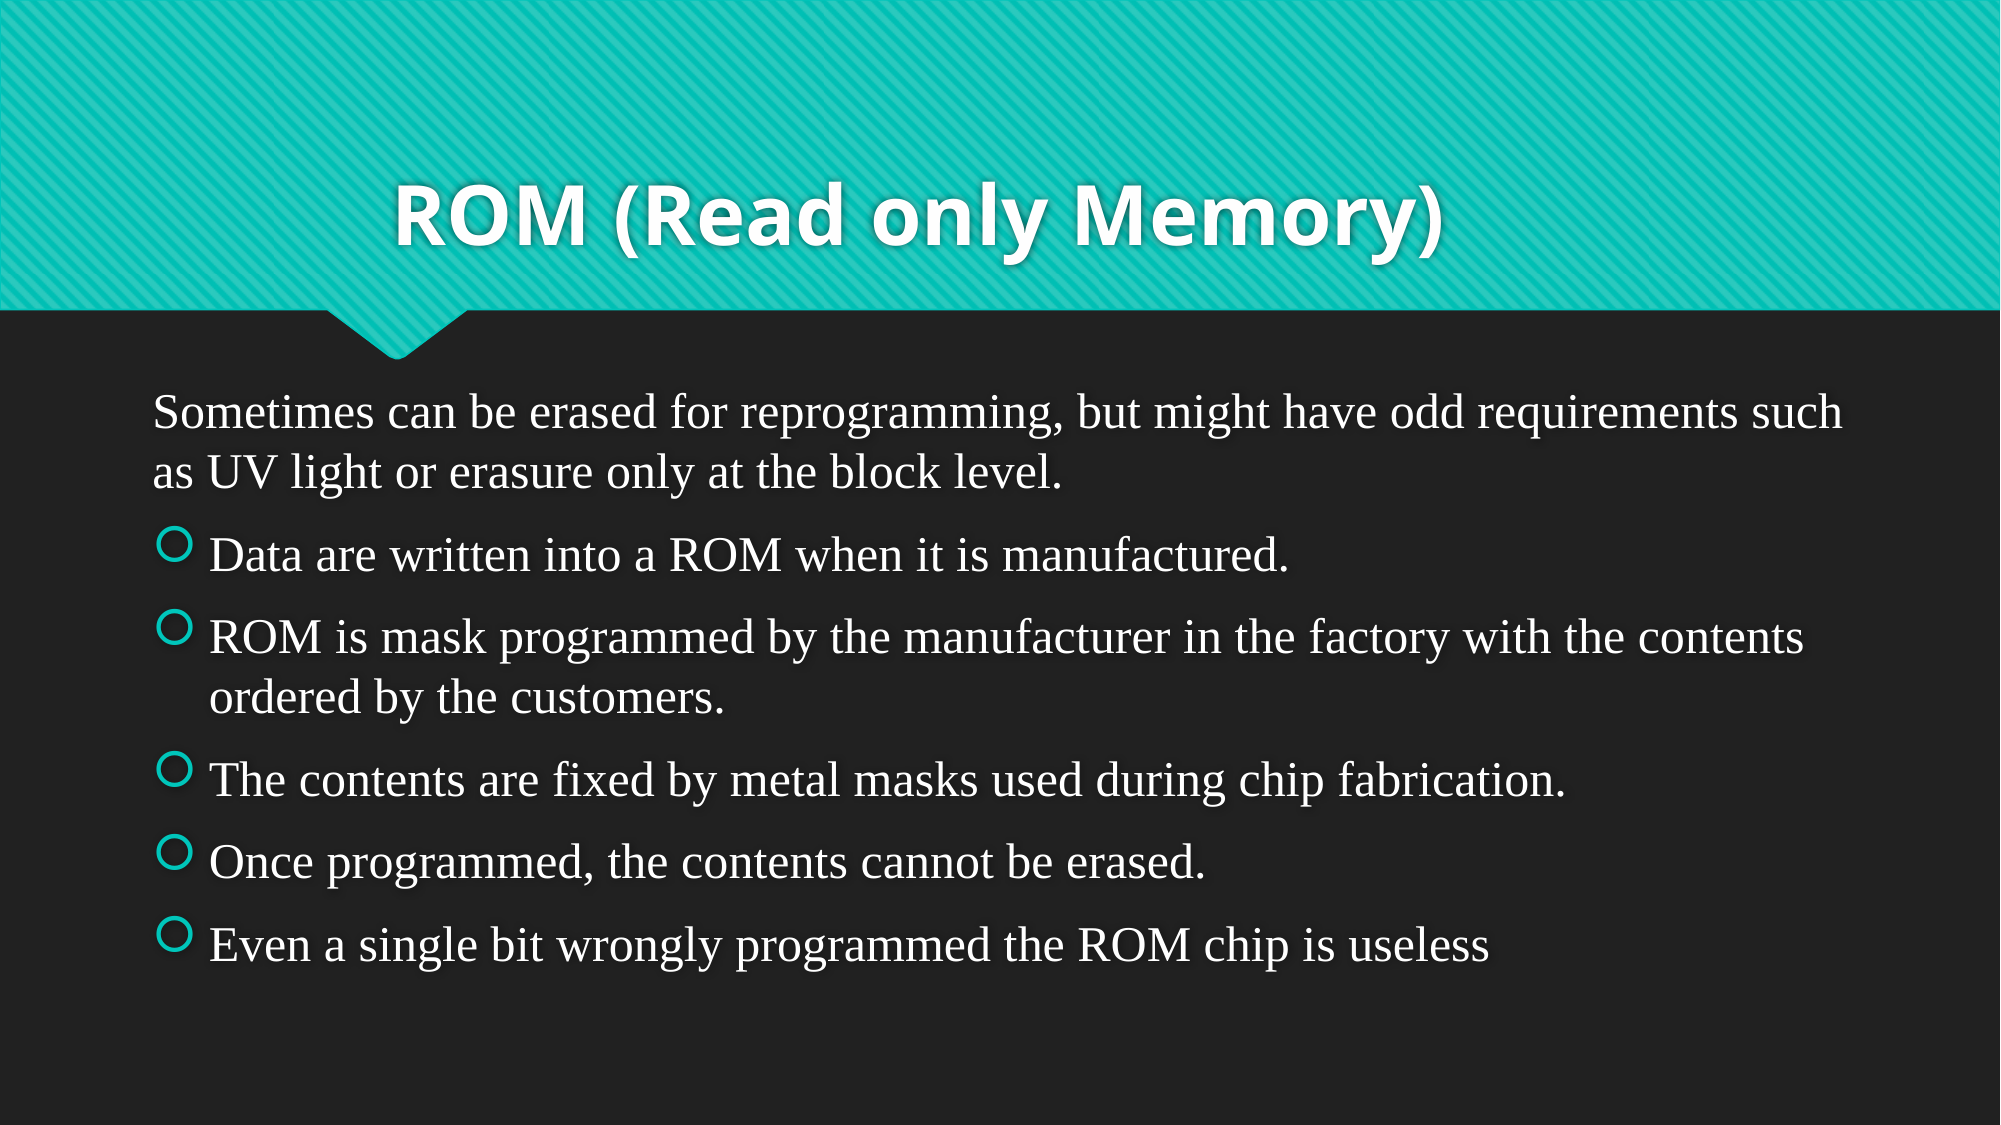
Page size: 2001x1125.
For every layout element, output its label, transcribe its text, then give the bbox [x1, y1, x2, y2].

title ROM (Read only Memory) [0, 51, 1667, 270]
list Sometimes can be erased for reprogramming, but might have odd requirements such as UV light or erasure only at the block level. Data are written into a ROM when it is manufactured. ROM is mask programmed by the manufacturer in the factory with the contents ordered by the customers. The contents are fixed by metal masks used during chip fabrication. Once programmed, the contents cannot be erased. Even a single bit wrongly programmed the ROM chip is useless [137, 359, 1863, 1073]
